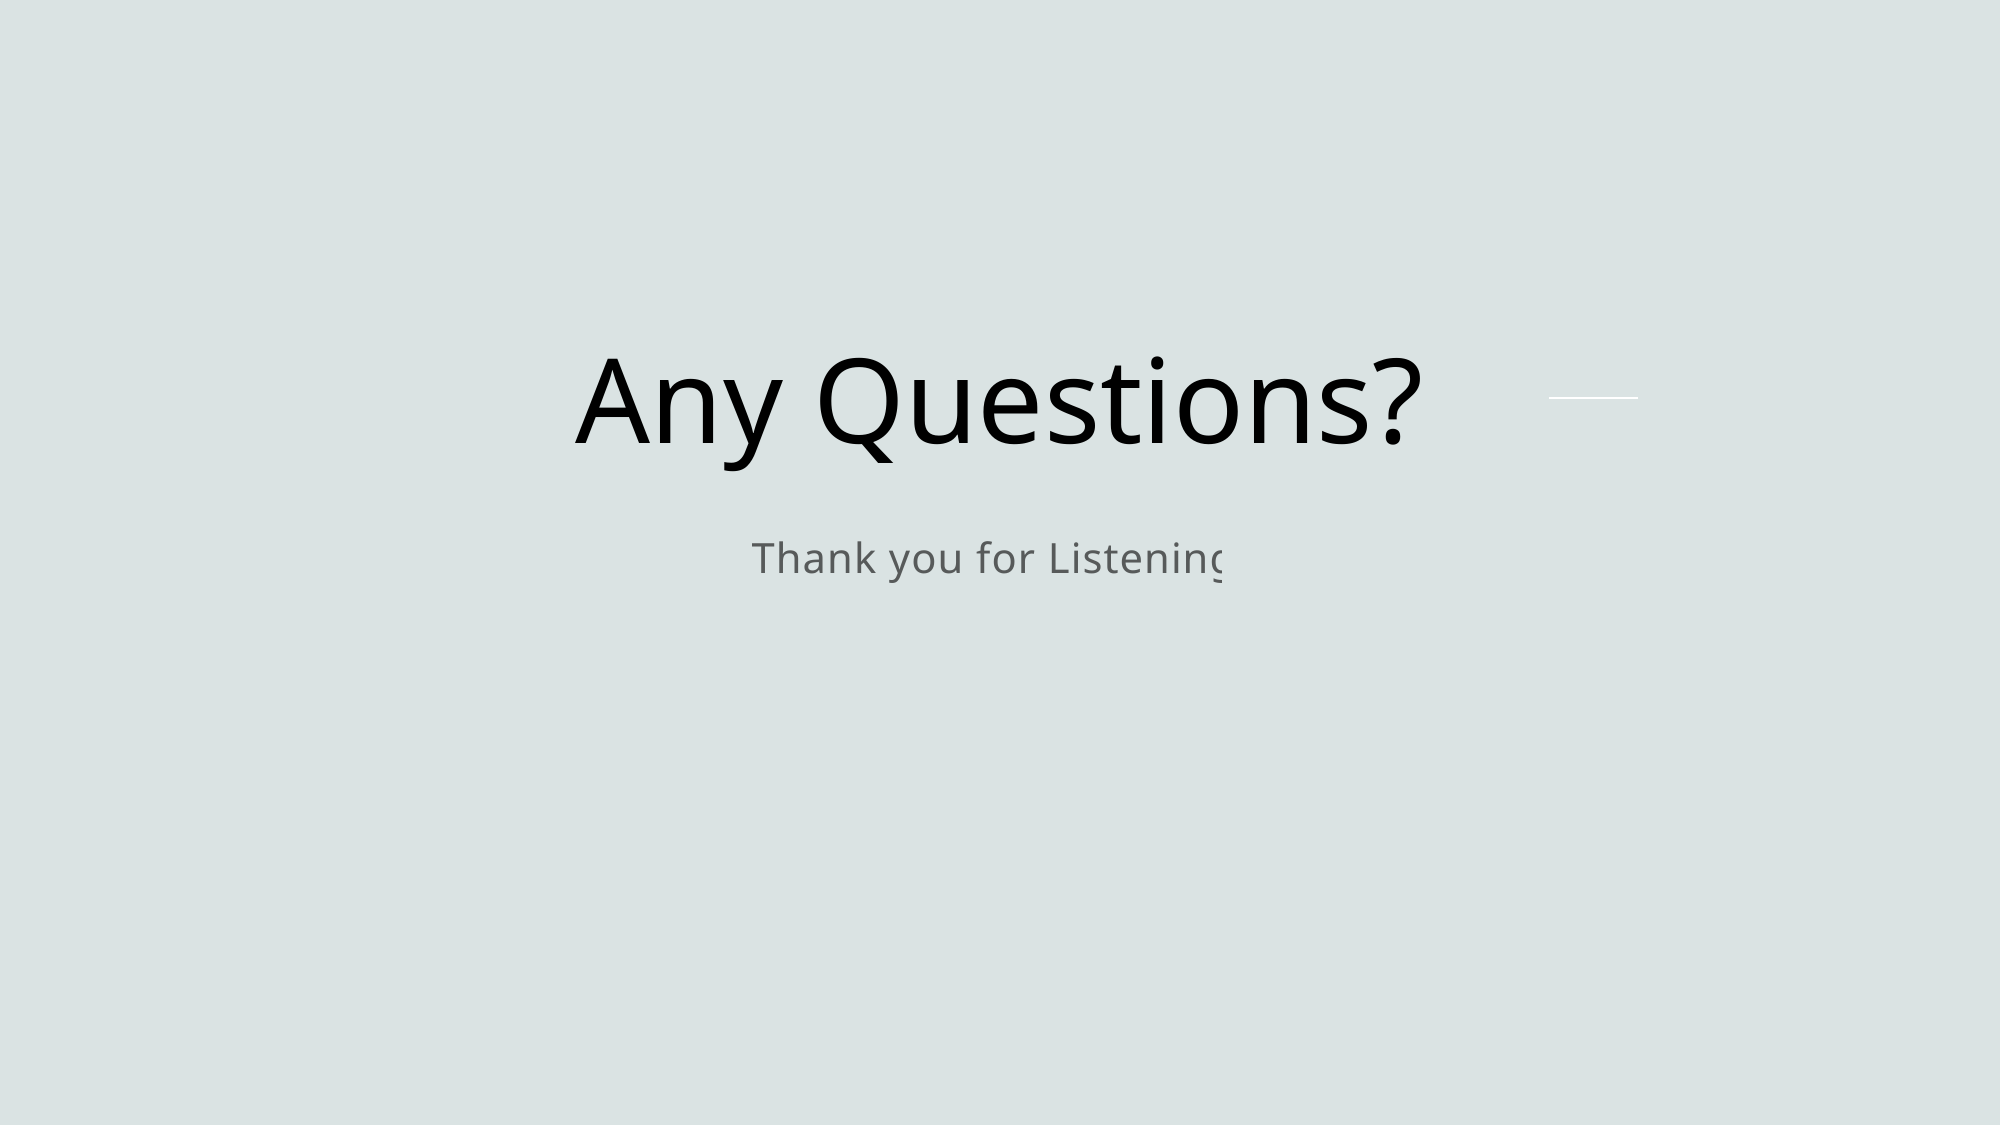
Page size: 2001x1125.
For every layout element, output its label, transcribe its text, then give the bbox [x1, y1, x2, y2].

list Thank you for Listening. [683, 499, 1317, 626]
title Any Questions? [540, 192, 1460, 475]
